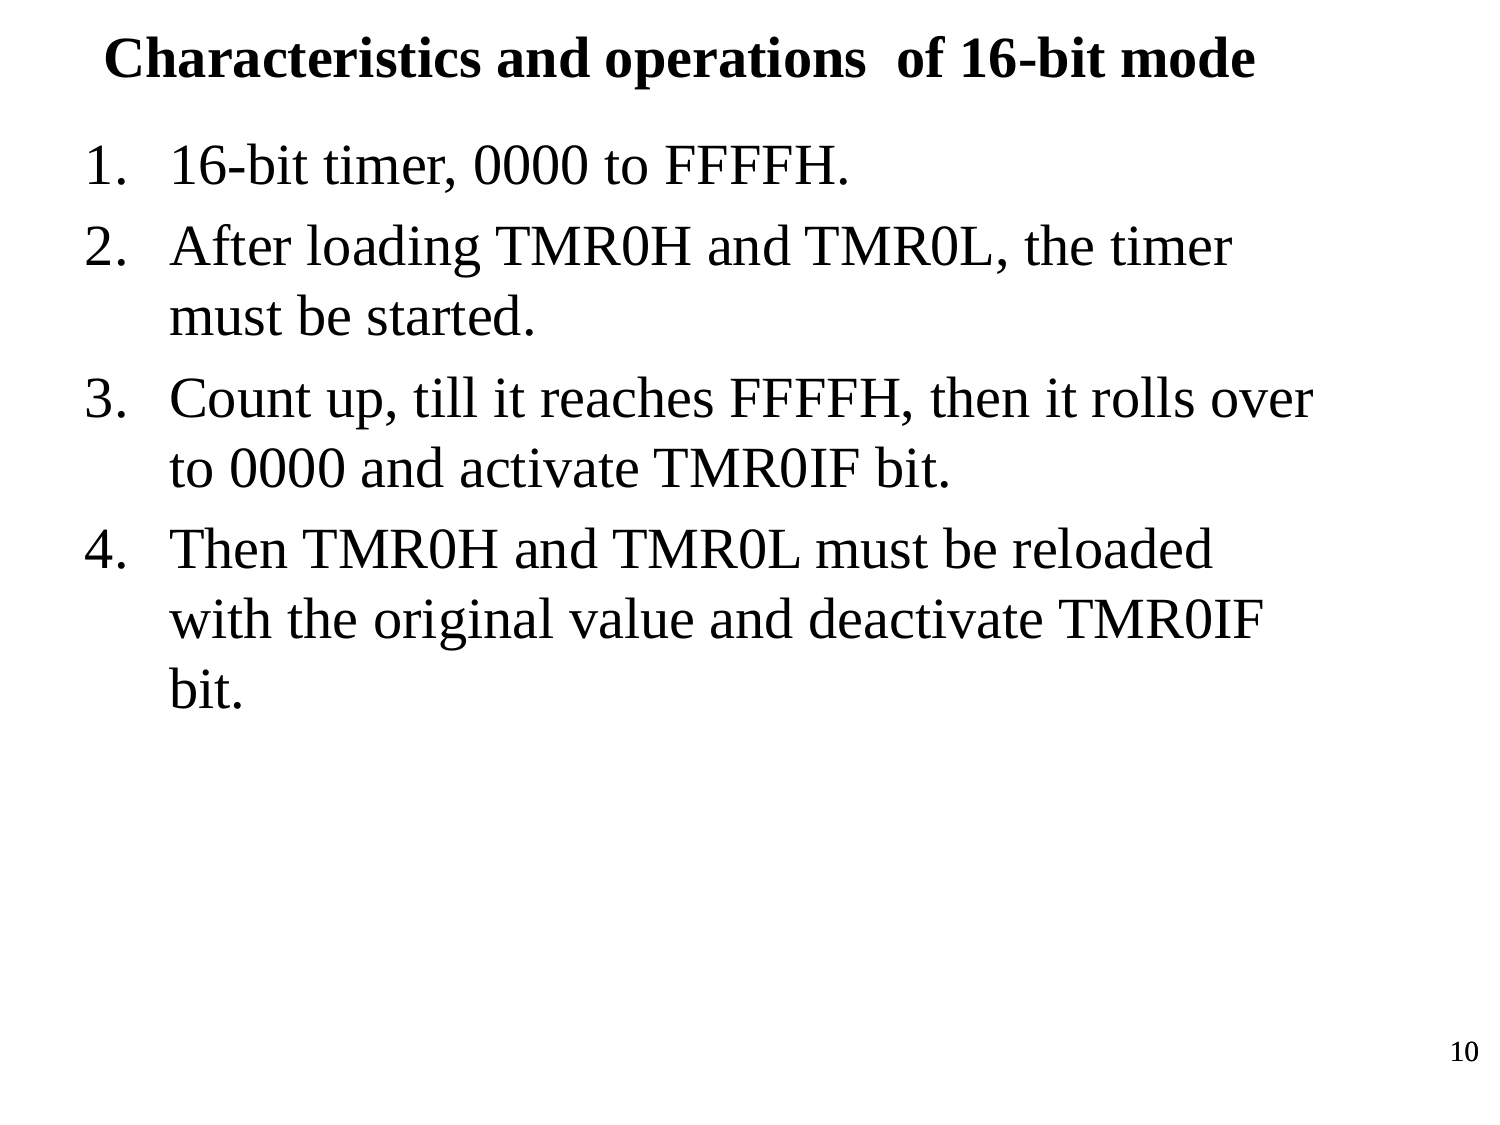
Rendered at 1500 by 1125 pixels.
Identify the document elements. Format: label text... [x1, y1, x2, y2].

slide_number 10 [1181, 1024, 1495, 1101]
list 16-bit timer, 0000 to FFFFH. After loading TMR0H and TMR0L, the timer must be started. Count up, till it reaches FFFFH, then it rolls over to 0000 and activate TMR0IF bit. Then TMR0H and TMR0L must be reloaded with the original value and deactivate TMR0IF bit. [70, 118, 1345, 995]
title Characteristics and operations of 16-bit mode [88, 1, 1364, 109]
